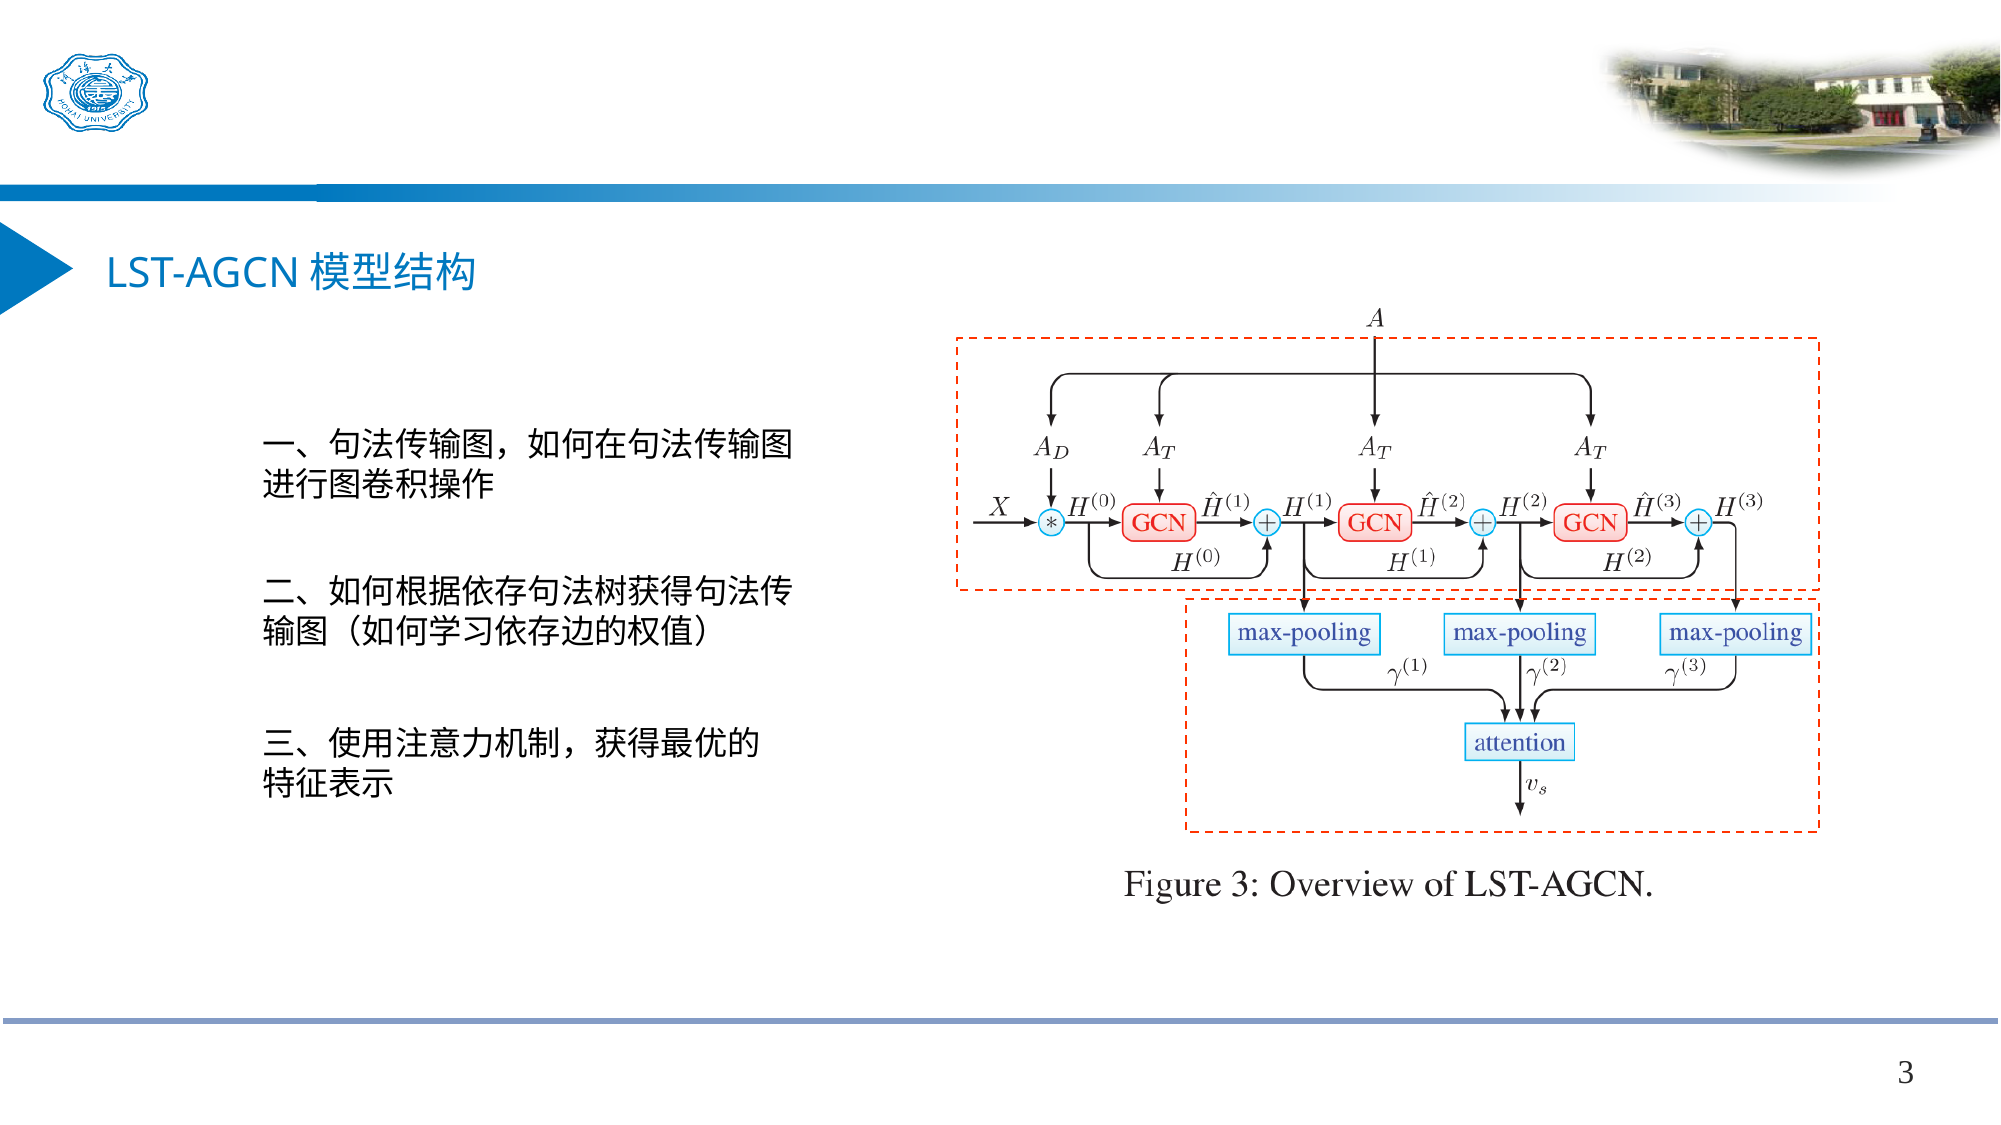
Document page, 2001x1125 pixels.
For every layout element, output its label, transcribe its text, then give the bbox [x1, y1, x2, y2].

slide_number 3 [1851, 1042, 1961, 1118]
text_box LST-AGCN模型结构 [90, 238, 807, 303]
text_box 三、使用注意力机制，获得最优的特征表示 [247, 715, 798, 810]
text_box 二、如何根据依存句法树获得句法传输图（如何学习依存边的权值） [247, 563, 825, 658]
picture [929, 284, 1937, 931]
picture [1624, 0, 2001, 151]
text_box [0, 222, 74, 315]
picture [30, 44, 163, 137]
text_box 一、句法传输图，如何在句法传输图进行图卷积操作 [247, 415, 813, 511]
